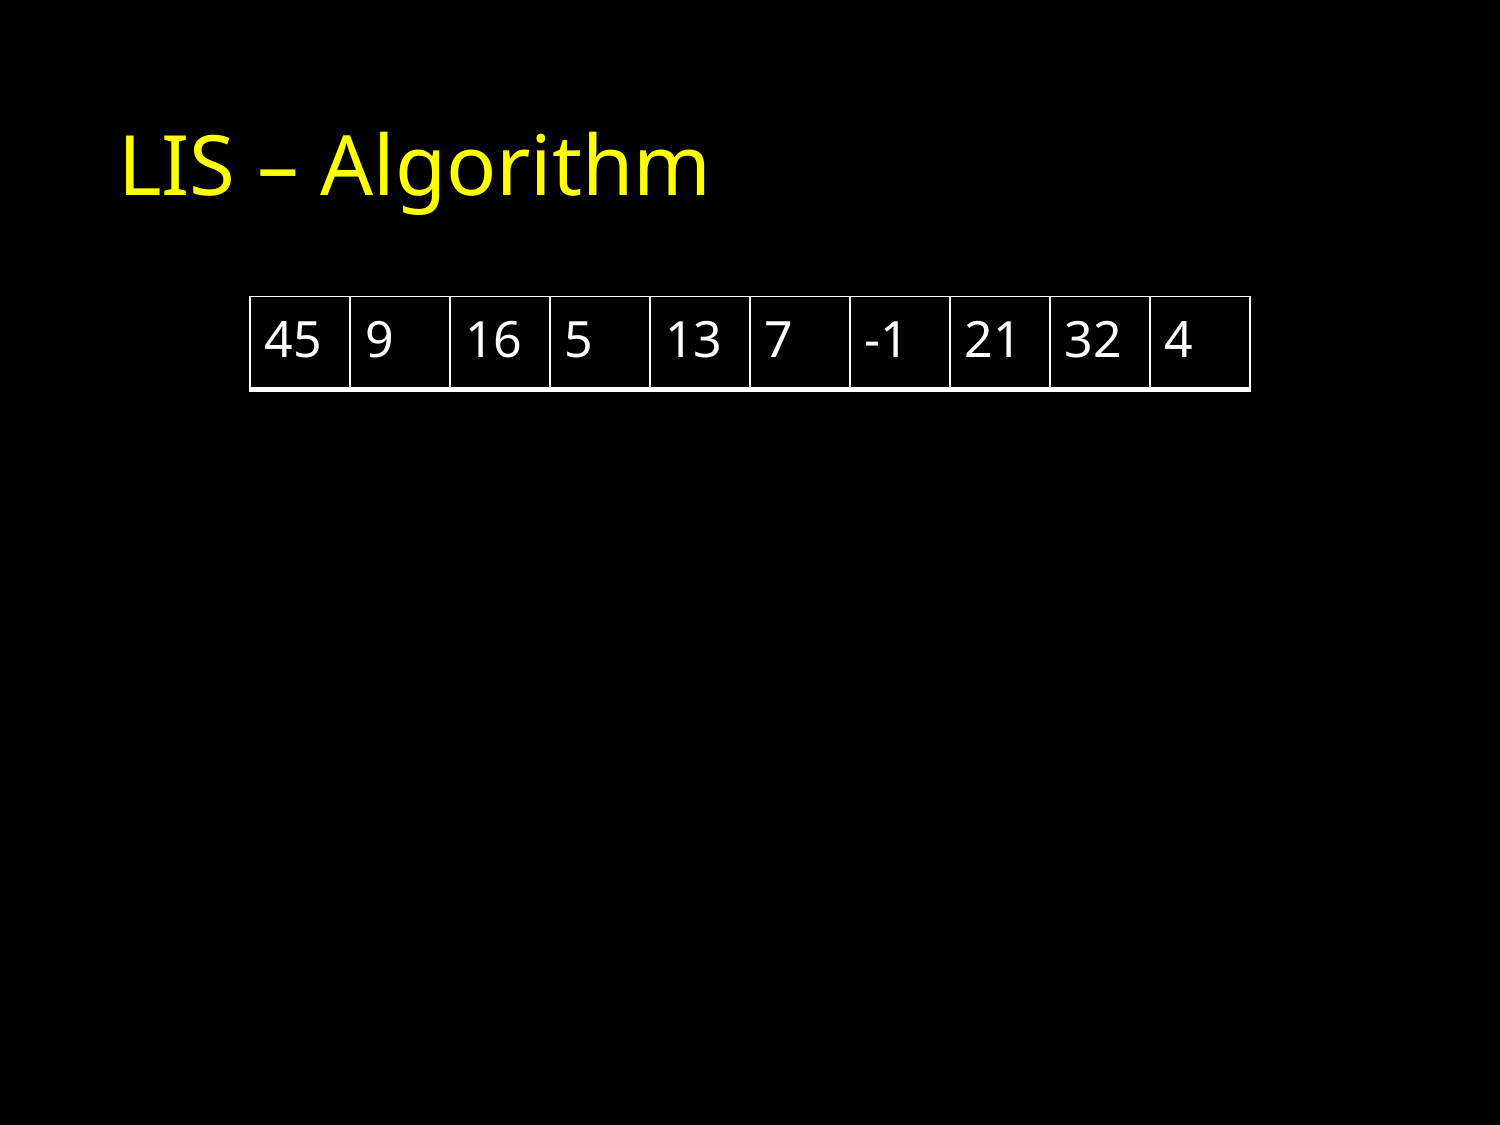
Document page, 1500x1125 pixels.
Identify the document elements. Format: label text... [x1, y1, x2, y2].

table_header 7 [751, 297, 849, 387]
title LIS – Algorithm [103, 59, 1397, 278]
table_header 45 [251, 297, 349, 387]
table_header 4 [1151, 297, 1249, 387]
table_header 21 [951, 297, 1049, 387]
table_header 9 [351, 297, 449, 387]
table_header -1 [851, 297, 949, 387]
table_header 13 [651, 297, 749, 387]
table_header 16 [451, 297, 549, 387]
table_header 5 [551, 297, 649, 387]
table_header 32 [1051, 297, 1149, 387]
